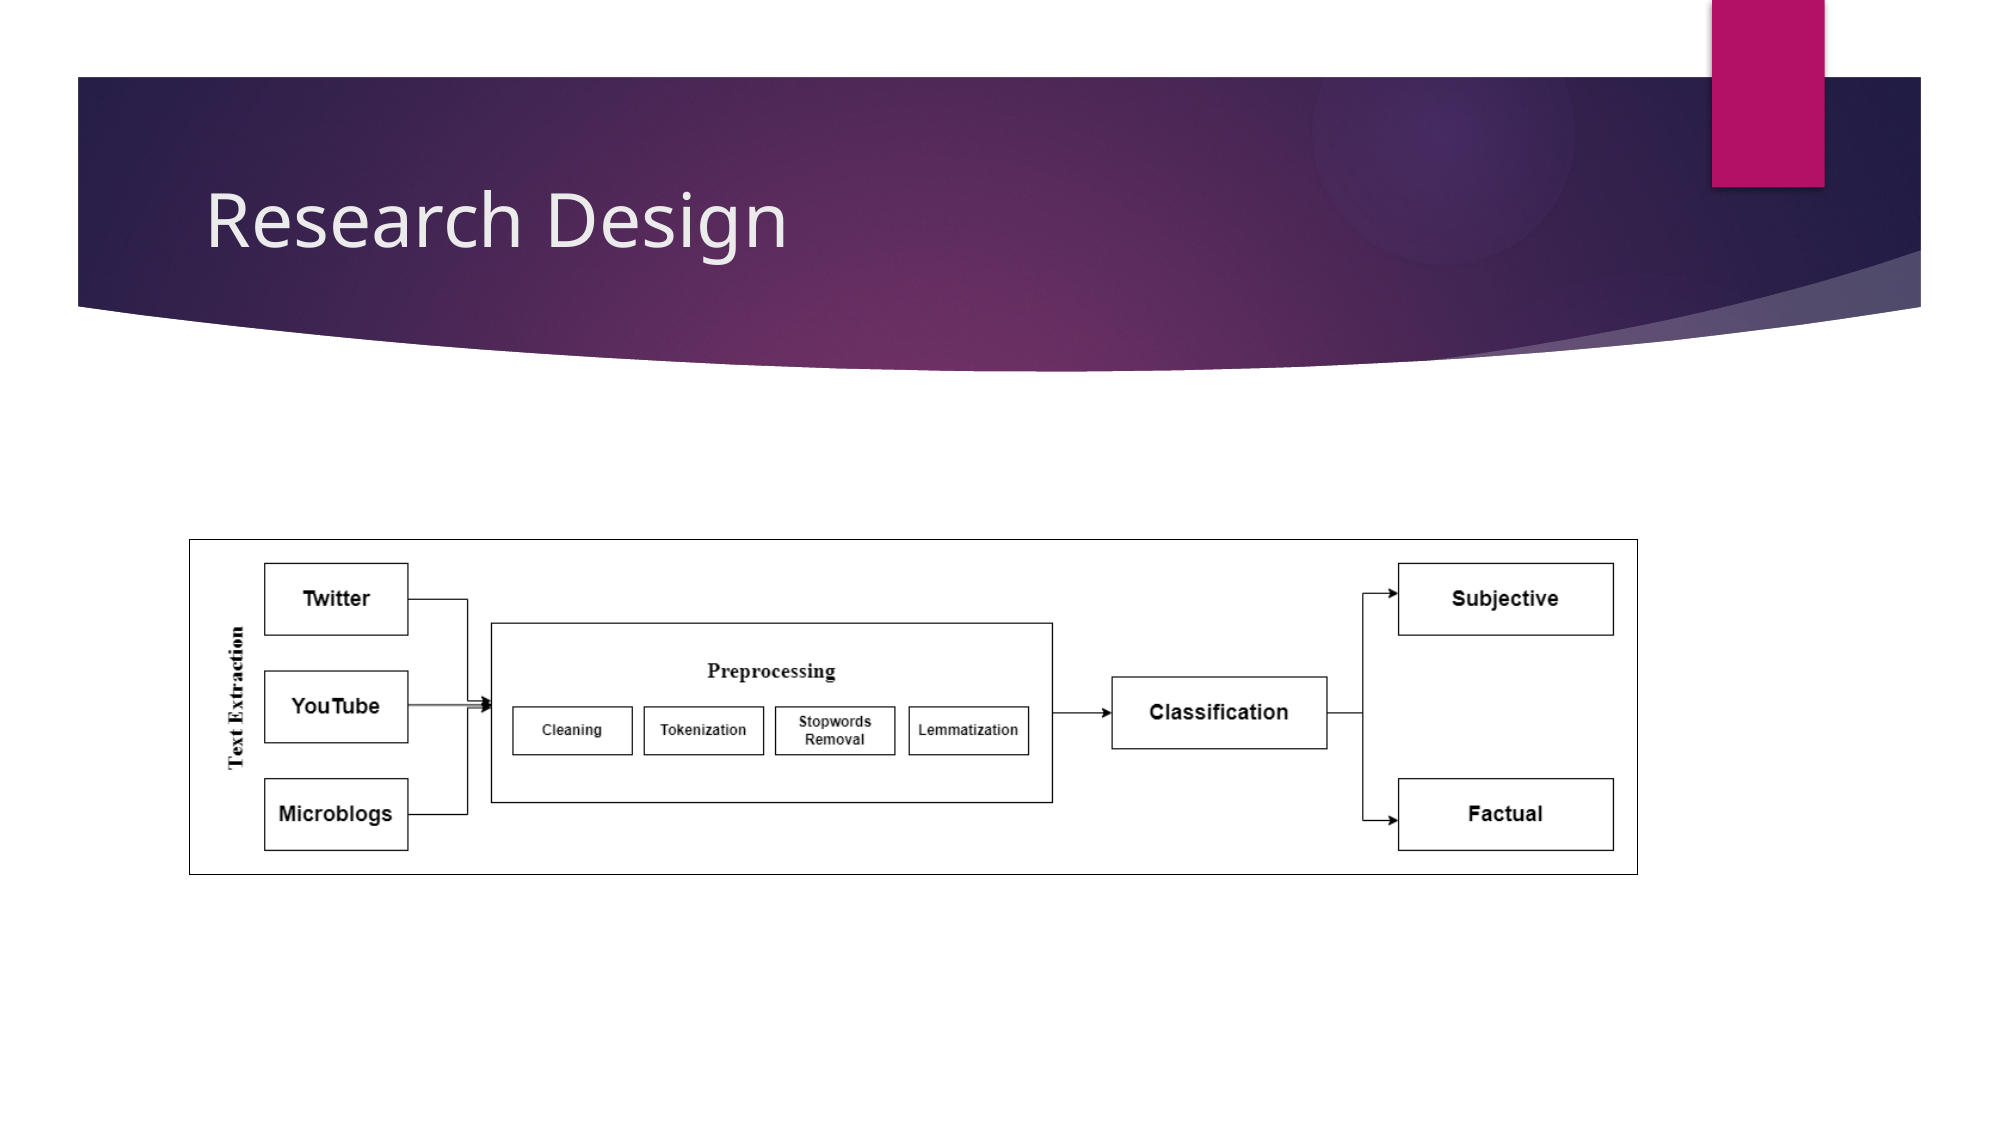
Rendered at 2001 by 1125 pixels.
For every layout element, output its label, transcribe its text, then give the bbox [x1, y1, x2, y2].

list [189, 539, 1638, 875]
title Research Design [189, 159, 1627, 276]
